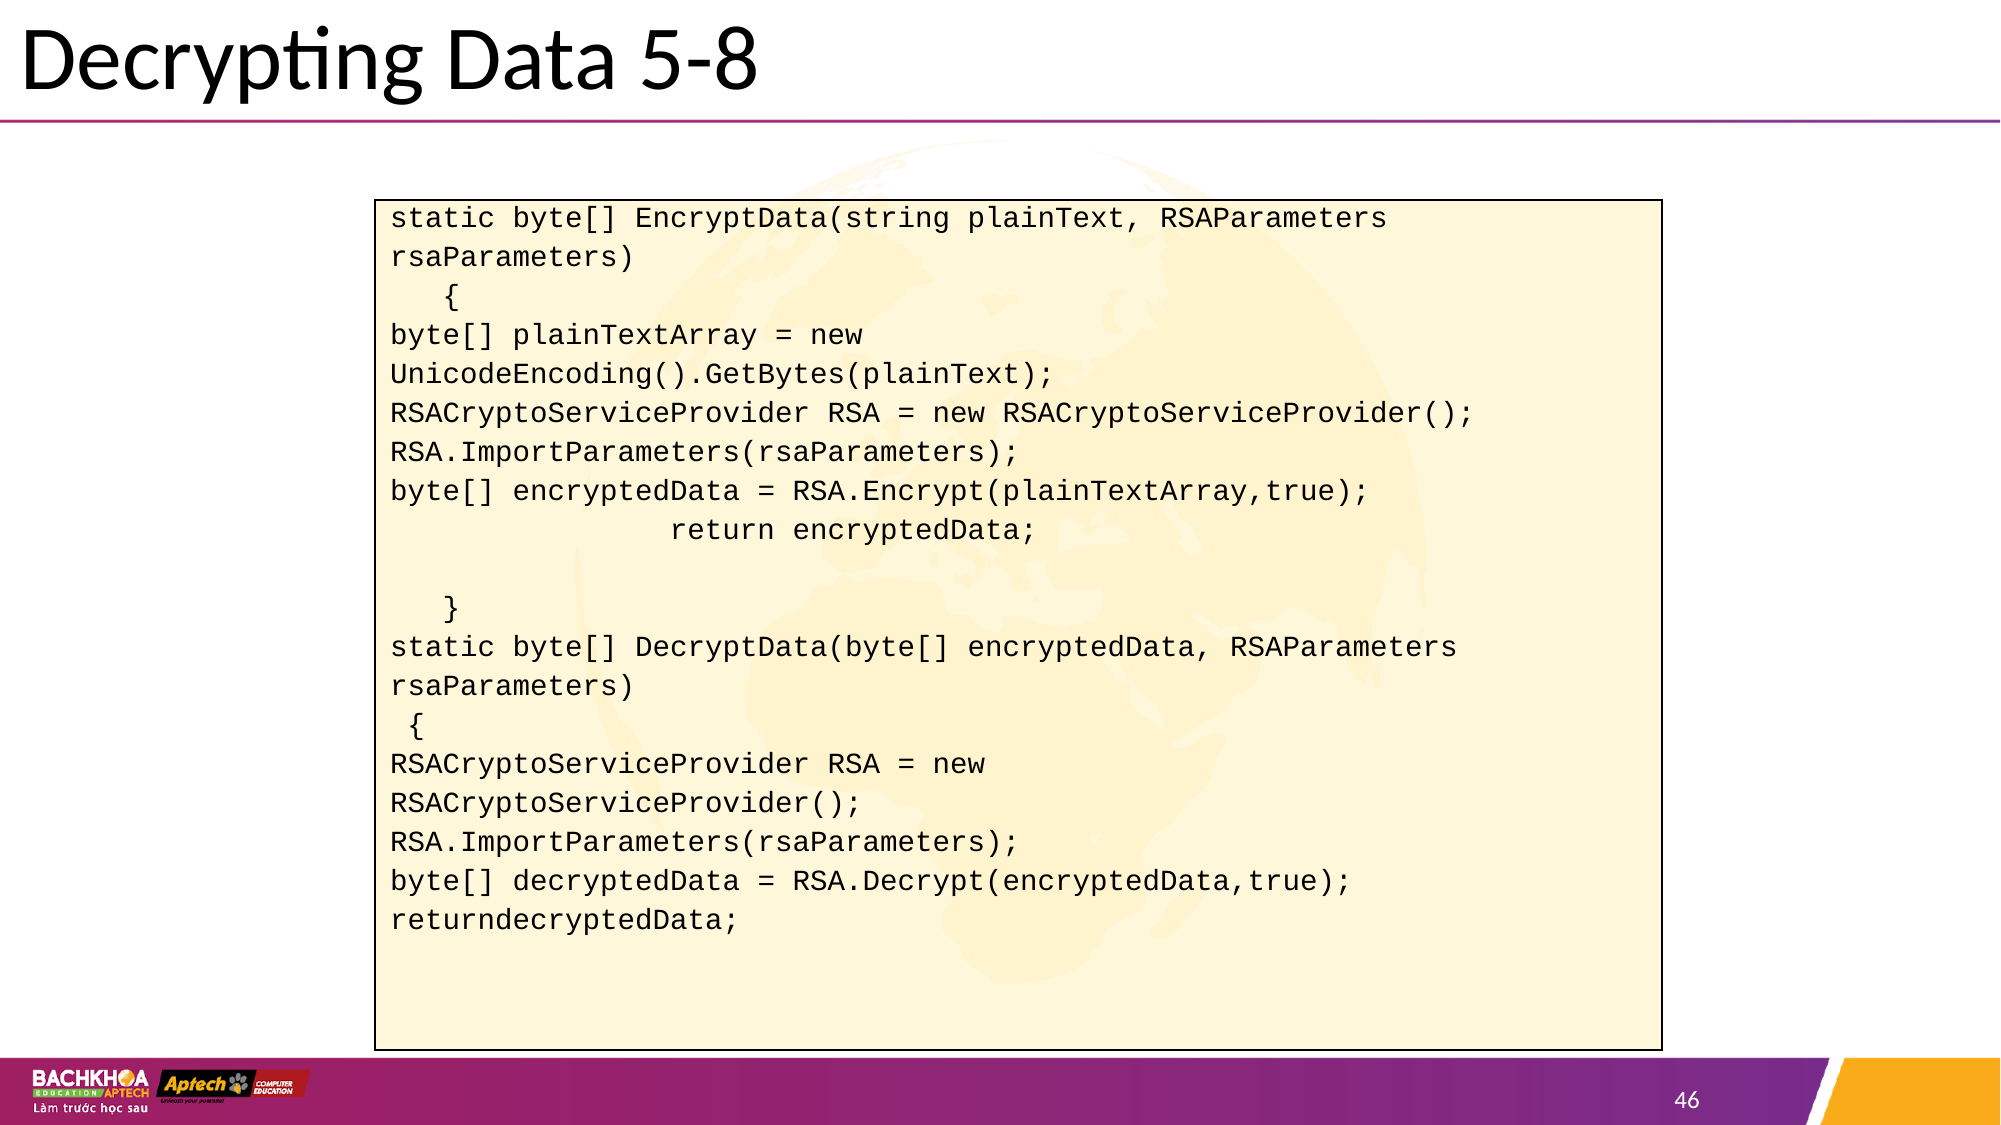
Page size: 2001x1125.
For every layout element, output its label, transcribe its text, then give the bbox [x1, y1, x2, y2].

picture [0, 0, 2001, 1125]
text_box [374, 187, 1713, 888]
text_box static byte[] EncryptData(string plainText, RSAParameters rsaParameters) { byte[] plainTextArray = new UnicodeEncoding().GetBytes(plainText); RSACryptoServiceProvider RSA = new RSACryptoServiceProvider(); RSA.ImportParameters(rsaParameters); byte[] encryptedData = RSA.Encrypt(plainTextArray,true); return encryptedData; } static byte[] DecryptData(byte[] encryptedData, RSAParameters rsaParameters) { RSACryptoServiceProvider RSA = new RSACryptoServiceProvider(); RSA.ImportParameters(rsaParameters); byte[] decryptedData = RSA.Decrypt(encryptedData,true); returndecryptedData; [374, 200, 1663, 1050]
text_box ‹#› [1587, 1084, 1715, 1113]
title Decrypting Data 5-8 [5, 3, 1993, 116]
